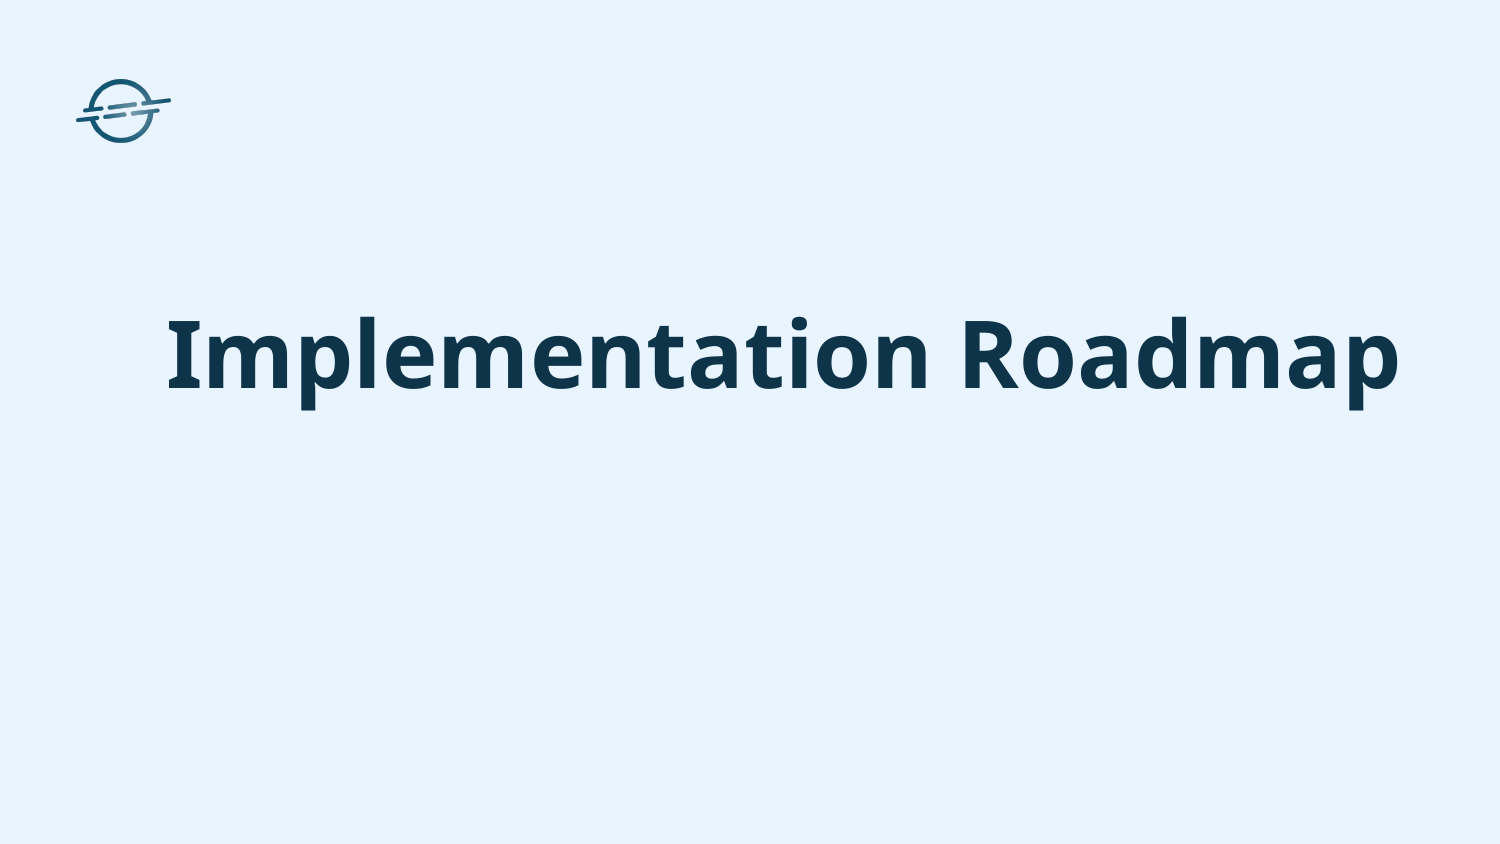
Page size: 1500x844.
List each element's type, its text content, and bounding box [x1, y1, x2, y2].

title Implementation Roadmap [151, 279, 1443, 444]
picture [75, 78, 171, 143]
